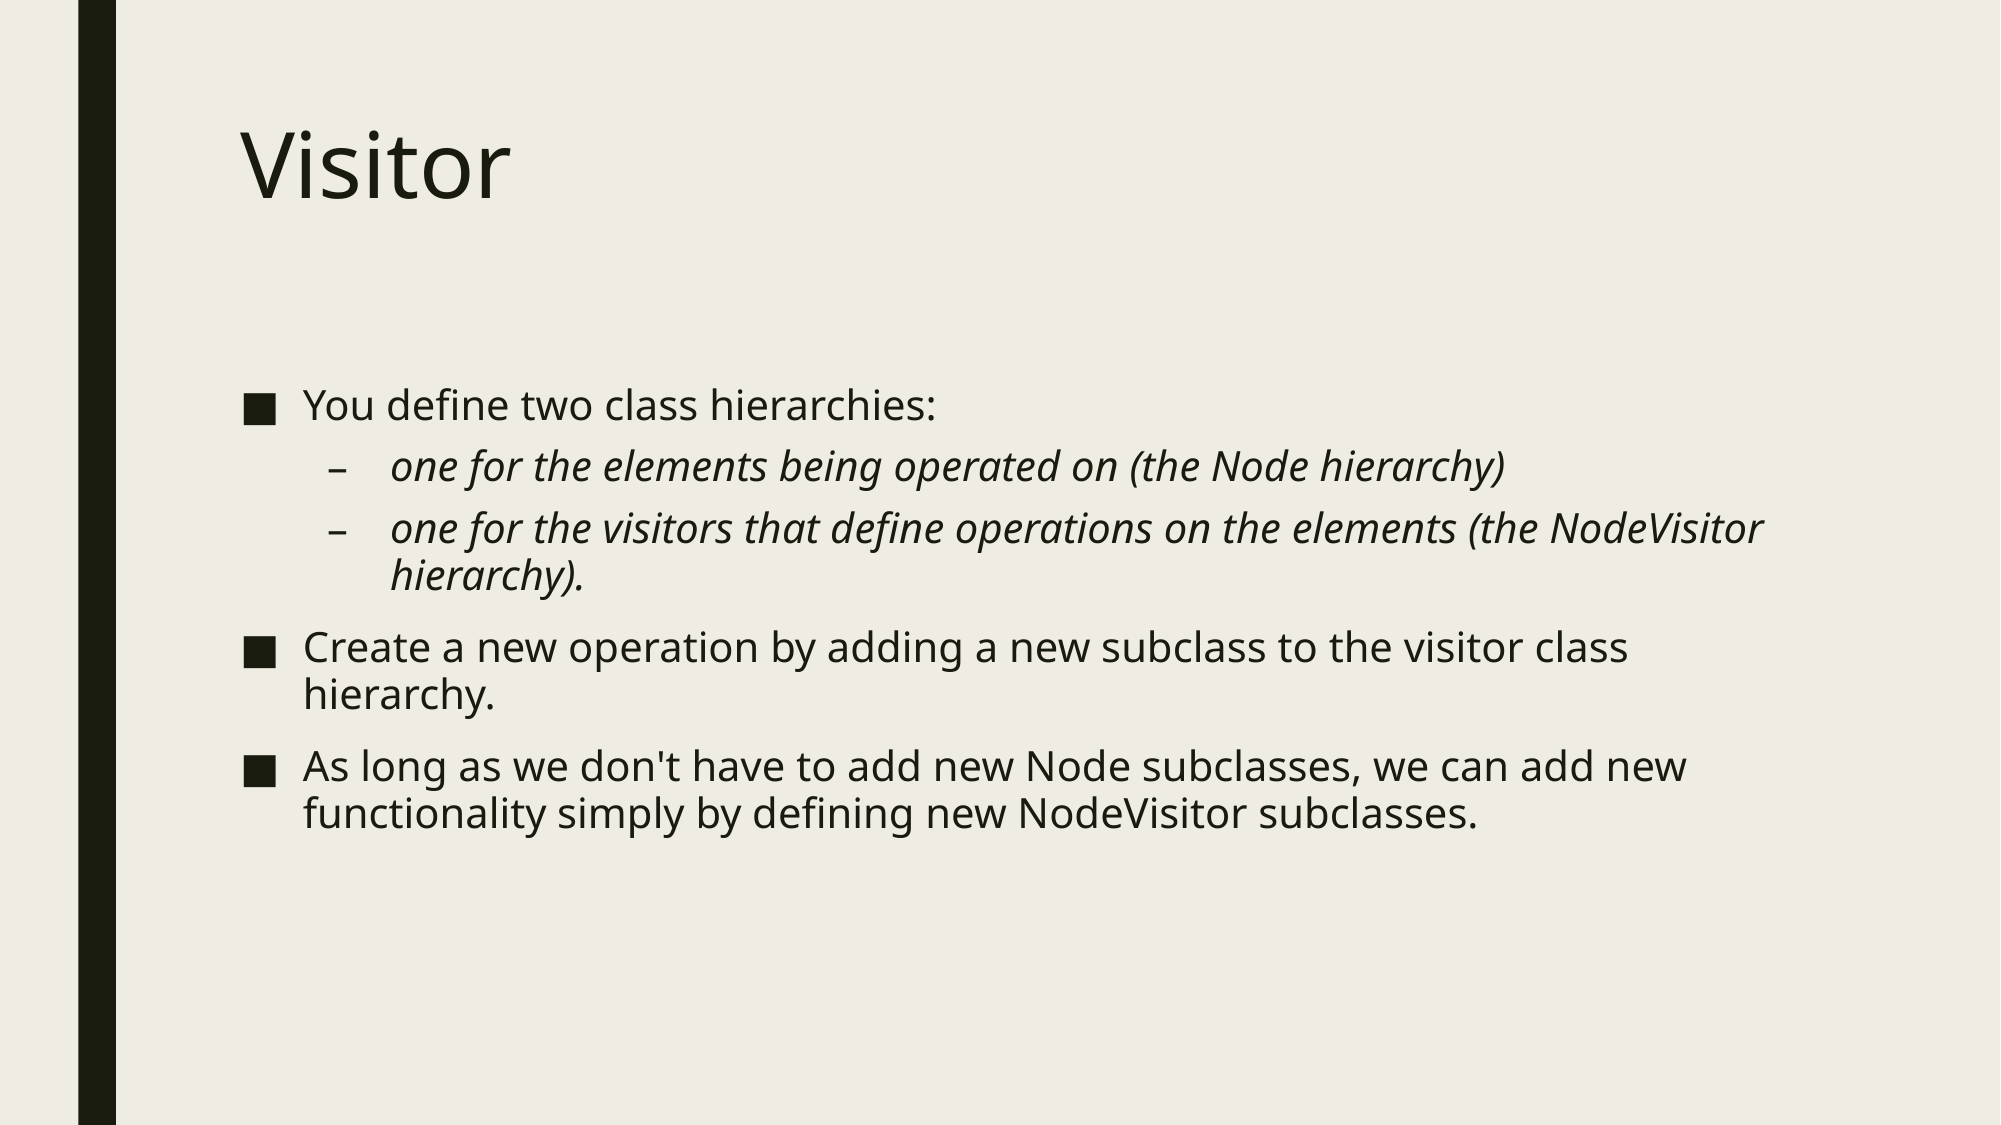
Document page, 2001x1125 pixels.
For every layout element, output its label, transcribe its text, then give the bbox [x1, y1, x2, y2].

title Visitor [225, 112, 1800, 357]
list You define two class hierarchies: one for the elements being operated on (the Node hierarchy) one for the visitors that define operations on the elements (the NodeVisitor hierarchy). Create a new operation by adding a new subclass to the visitor class hierarchy. As long as we don't have to add new Node subclasses, we can add new functionality simply by defining new NodeVisitor subclasses. [225, 375, 1800, 963]
